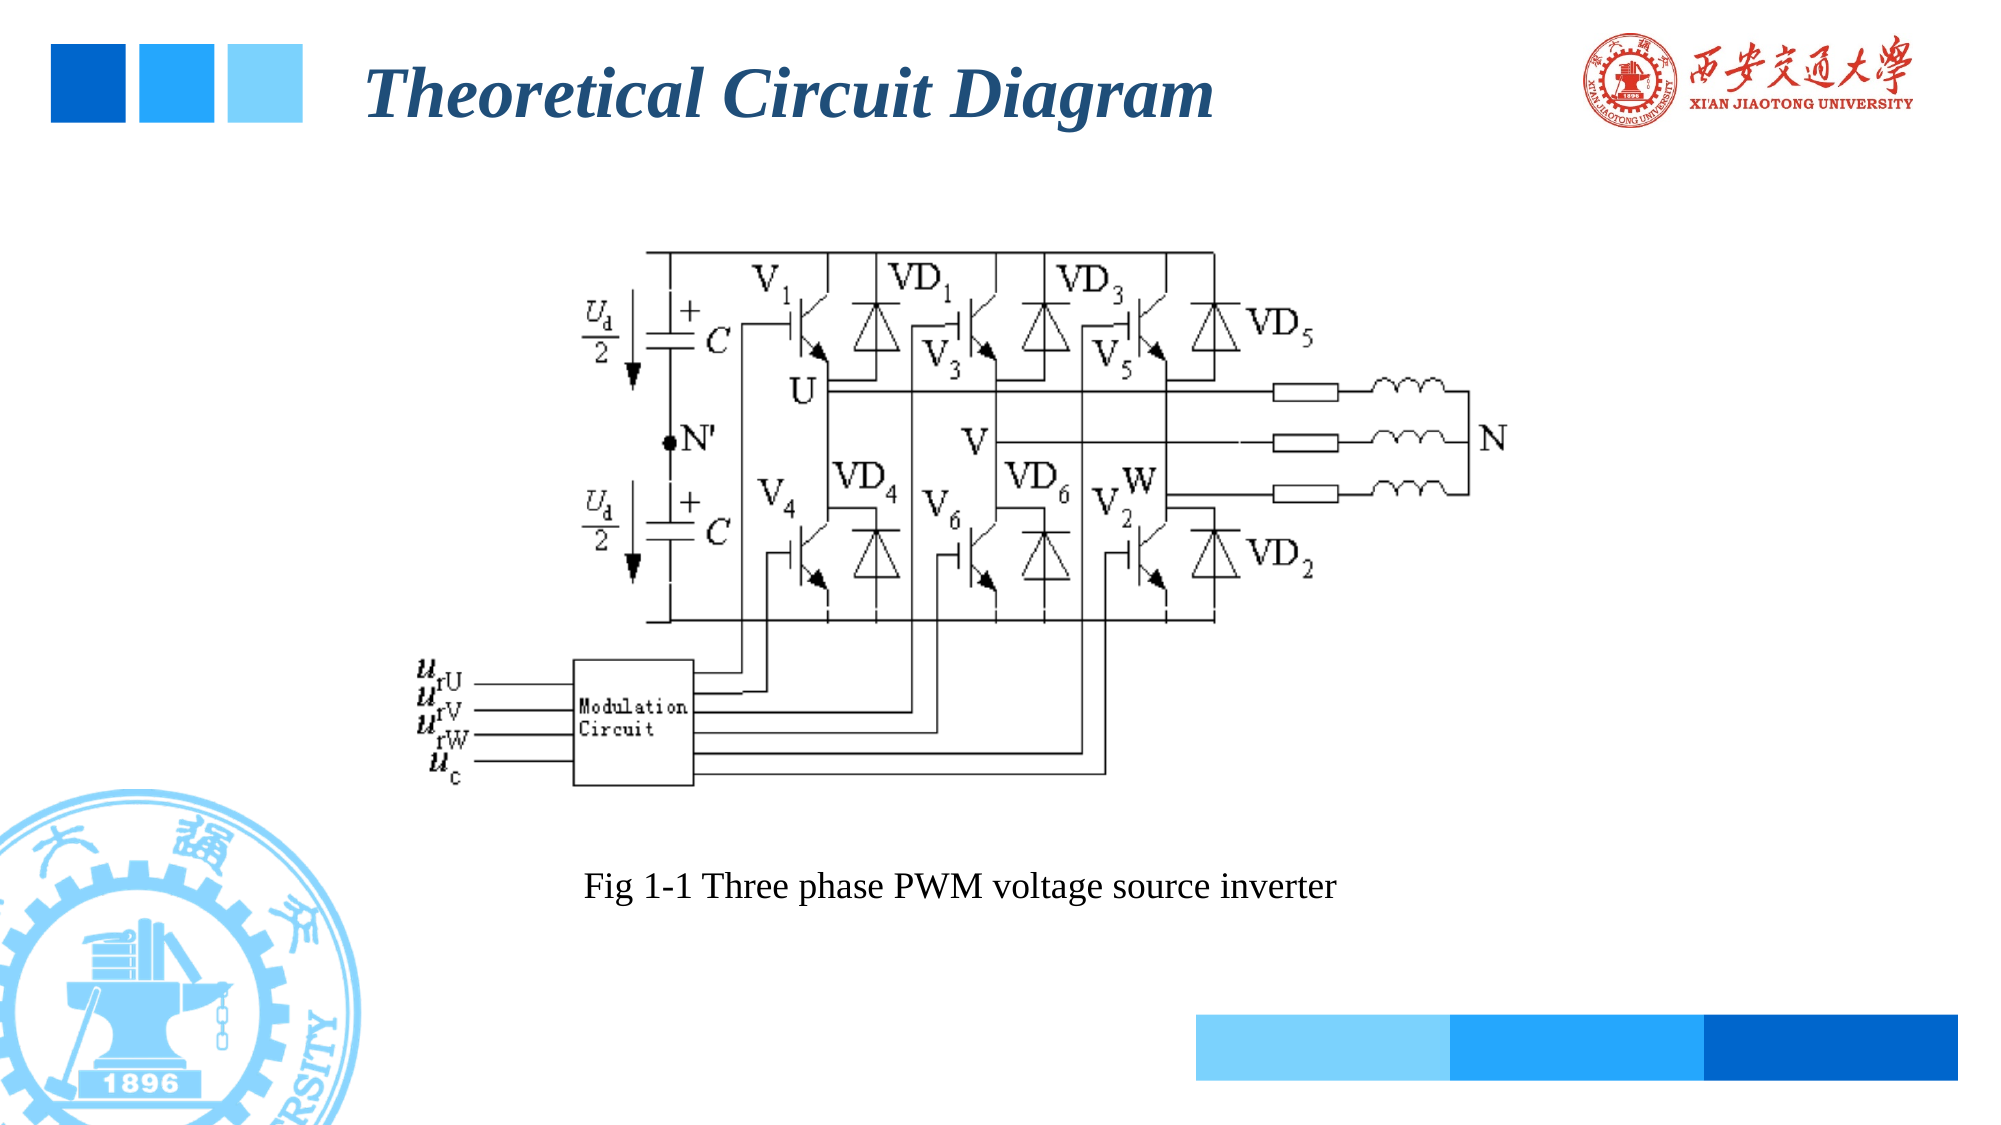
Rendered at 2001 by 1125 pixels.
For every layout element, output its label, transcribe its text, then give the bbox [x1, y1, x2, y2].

picture [409, 196, 1512, 799]
picture [1583, 33, 1913, 128]
slide_number [1437, 1017, 1888, 1078]
picture [0, 789, 366, 1125]
text_box Fig 1-1 Three phase PWM voltage source inverter [568, 853, 1353, 914]
title Theoretical Circuit Diagram [253, 0, 1344, 142]
